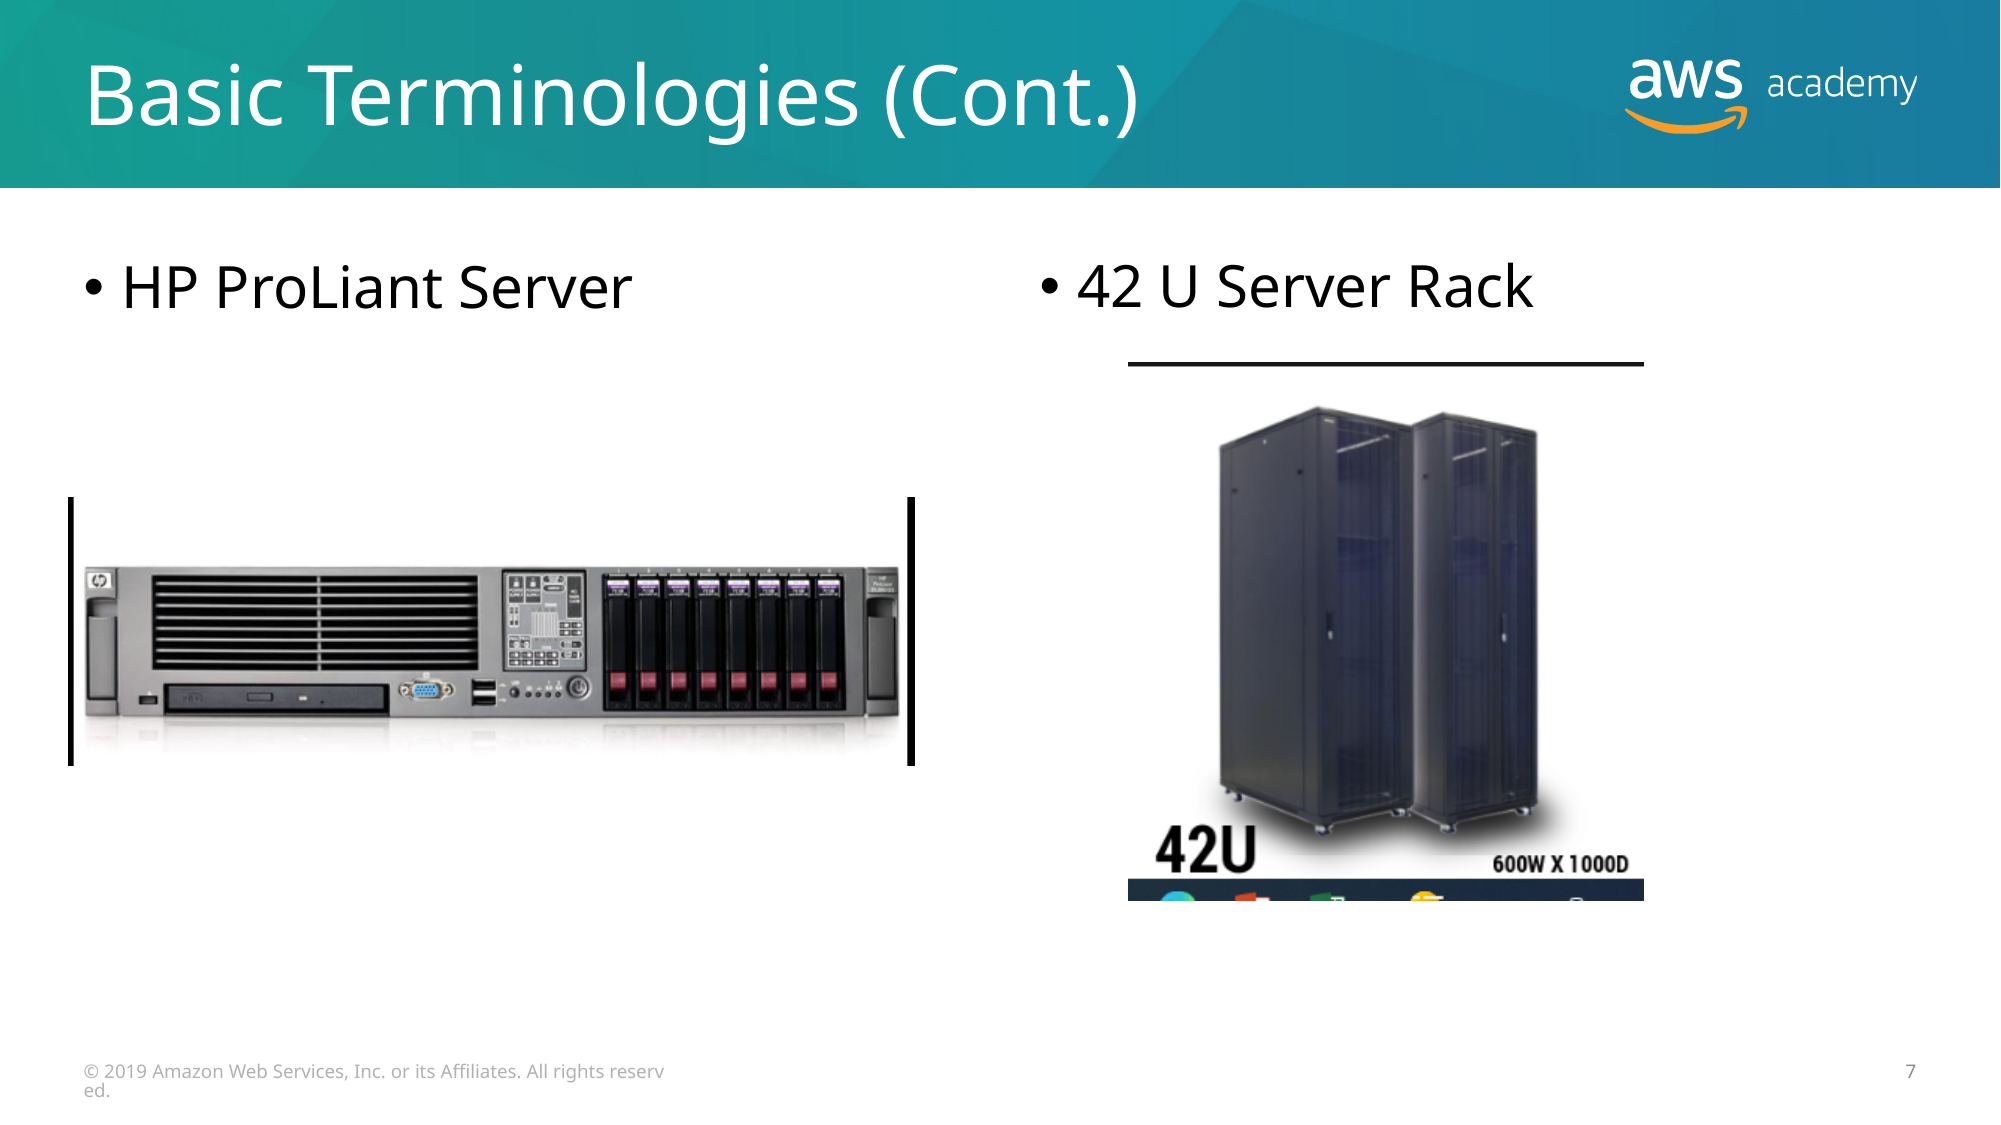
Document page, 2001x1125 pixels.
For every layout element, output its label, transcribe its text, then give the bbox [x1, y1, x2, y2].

list HP ProLiant Server [68, 250, 972, 1014]
picture [0, 0, 2000, 188]
picture [1128, 362, 1644, 901]
list 42 U Server Rack [1024, 250, 1928, 1013]
title Basic Terminologies (Cont.) [68, 59, 1551, 138]
footer © 2019 Amazon Web Services, Inc. or its Affiliates. All rights reserved. [68, 1042, 682, 1103]
picture [68, 497, 915, 766]
slide_number 7 [1481, 1042, 1932, 1103]
